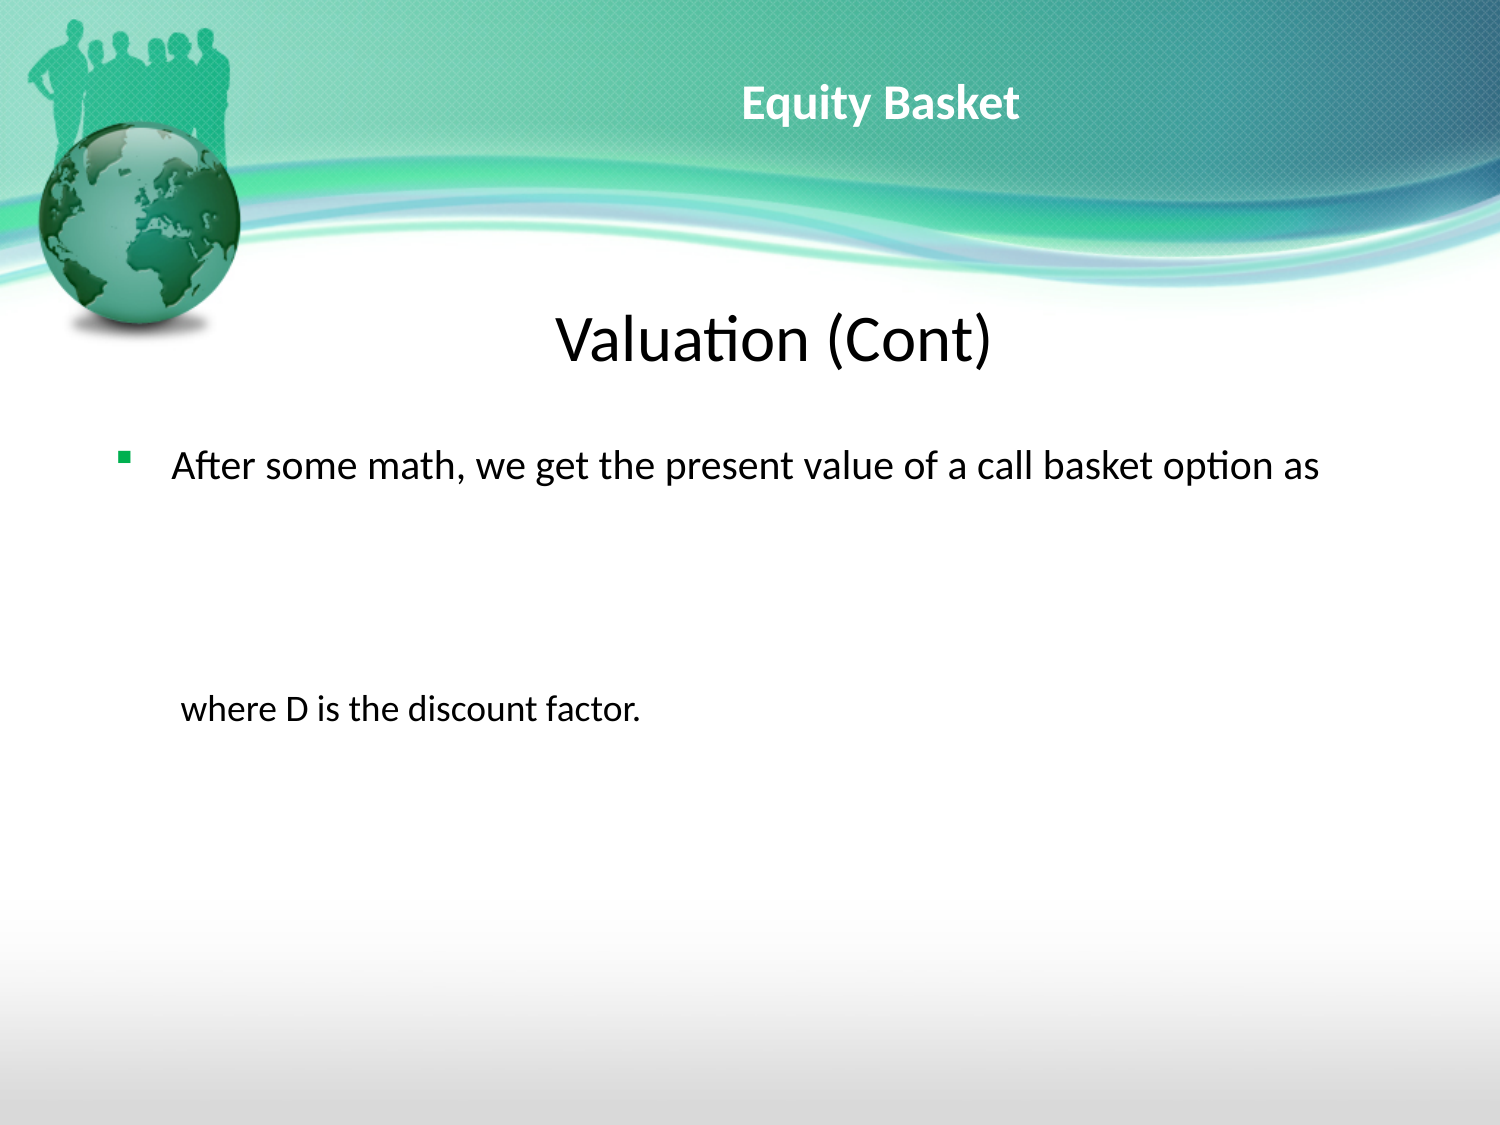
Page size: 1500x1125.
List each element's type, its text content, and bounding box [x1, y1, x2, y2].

title Equity Basket [287, 5, 1475, 194]
picture [0, 0, 1500, 1125]
